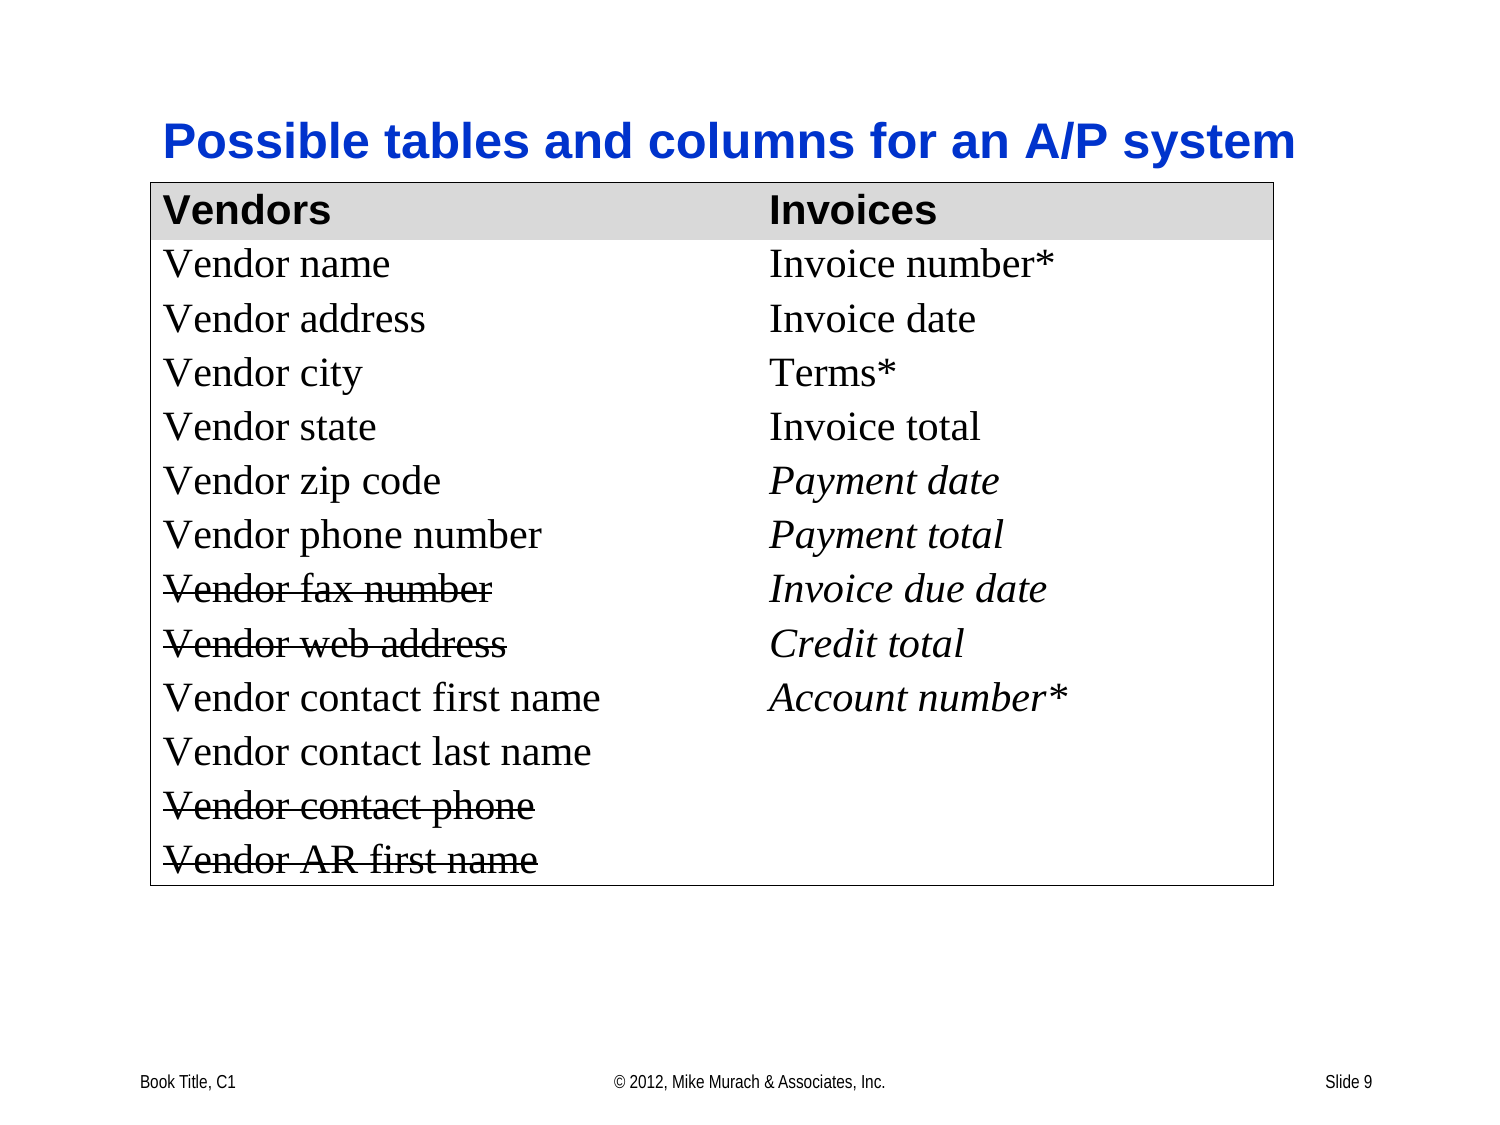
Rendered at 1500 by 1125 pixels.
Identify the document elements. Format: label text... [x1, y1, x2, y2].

slide_number Slide 9 [1074, 1024, 1388, 1101]
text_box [149, 112, 1303, 916]
footer © 2012, Mike Murach & Associates, Inc. [474, 1024, 1026, 1101]
slide_number Book Title, C1 [124, 1024, 451, 1101]
